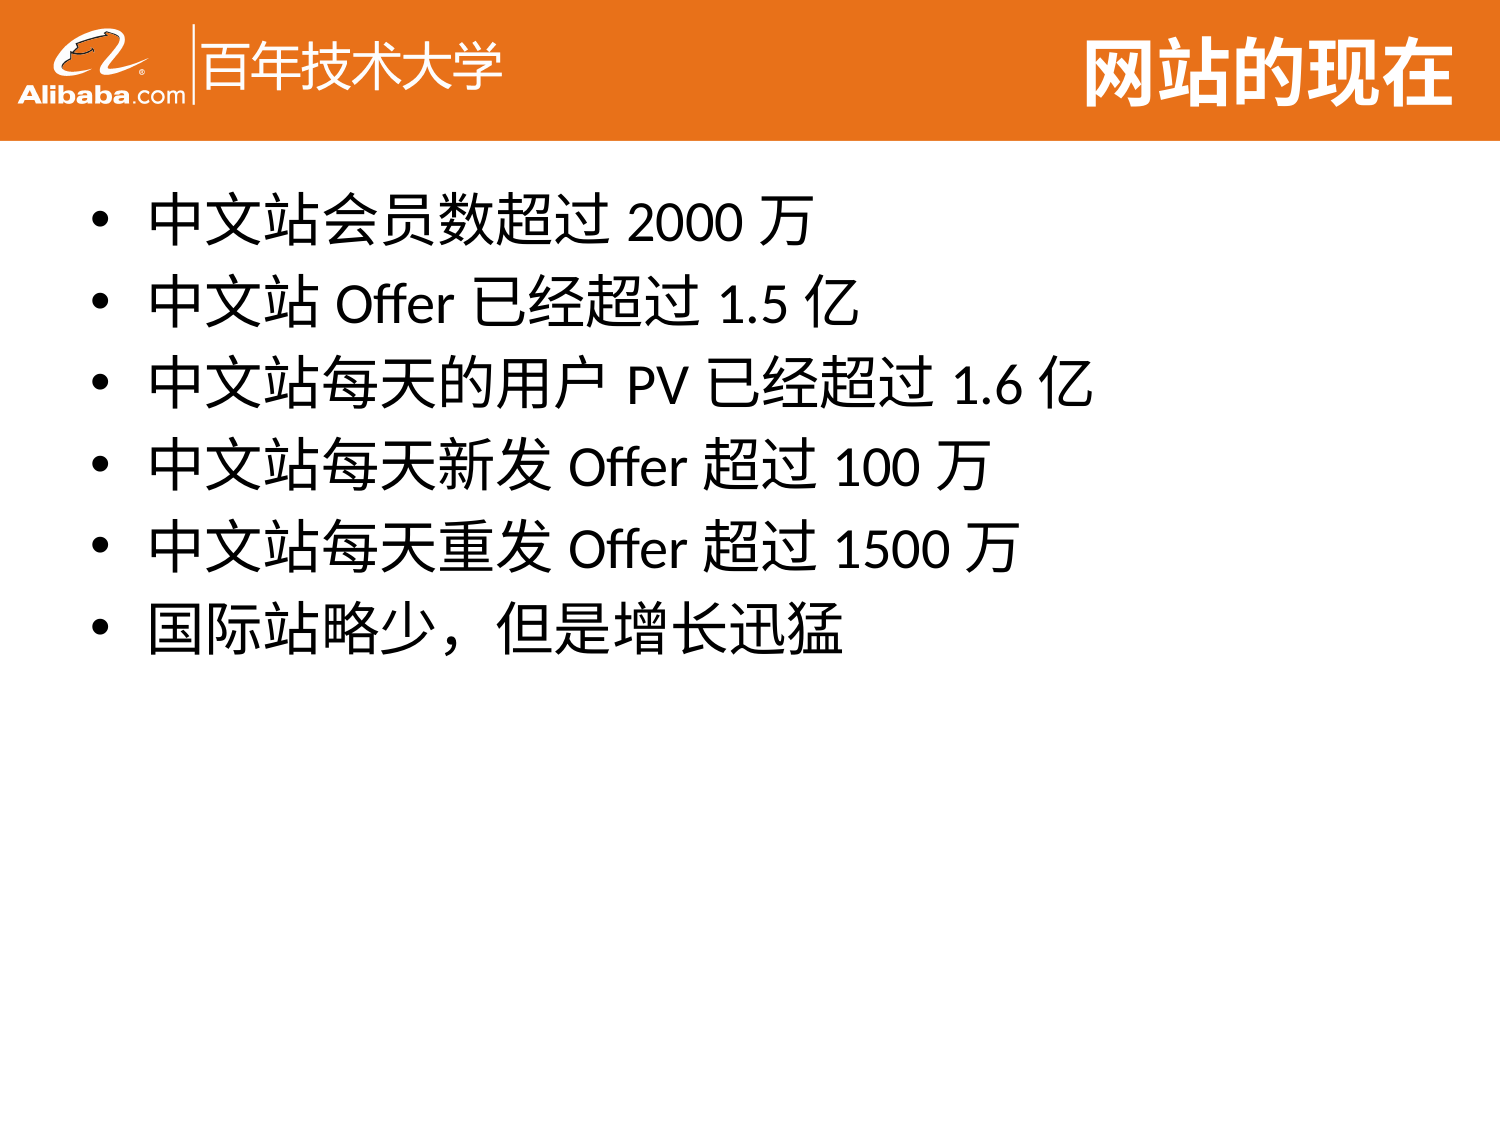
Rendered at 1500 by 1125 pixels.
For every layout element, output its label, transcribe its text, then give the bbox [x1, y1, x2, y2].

title 网站的现在 [503, 0, 1473, 141]
picture [16, 23, 503, 106]
list 中文站会员数超过2000万 中文站Offer已经超过1.5亿 中文站每天的用户PV已经超过1.6亿 中文站每天新发Offer超过100万 中文站每天重发Offer超过1500万 国际站略少，但是增长迅猛 [74, 175, 1426, 1006]
